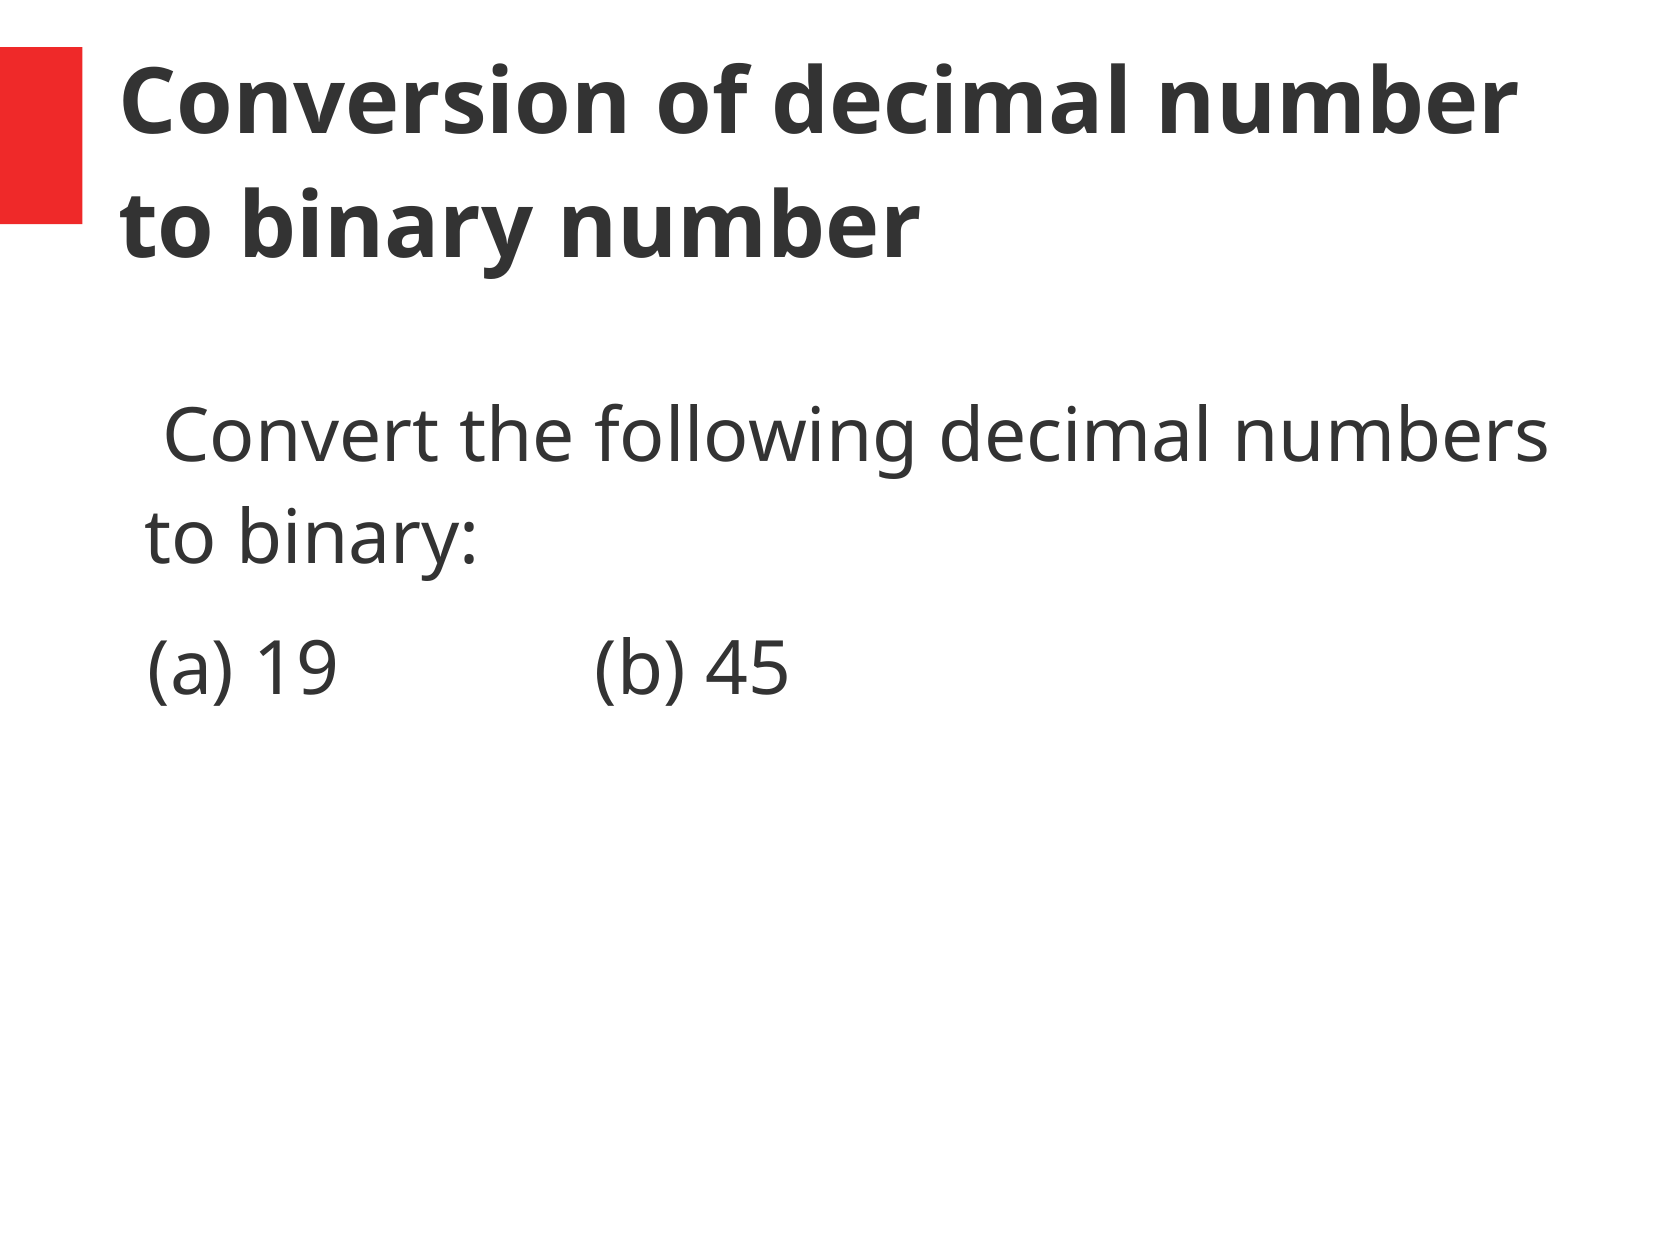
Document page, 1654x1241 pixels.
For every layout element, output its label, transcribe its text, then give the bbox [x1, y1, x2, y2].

list Convert the following decimal numbers to binary: (a) 19 (b) 45 [88, 375, 1589, 694]
title Conversion of decimal number to binary number [118, 34, 1569, 270]
